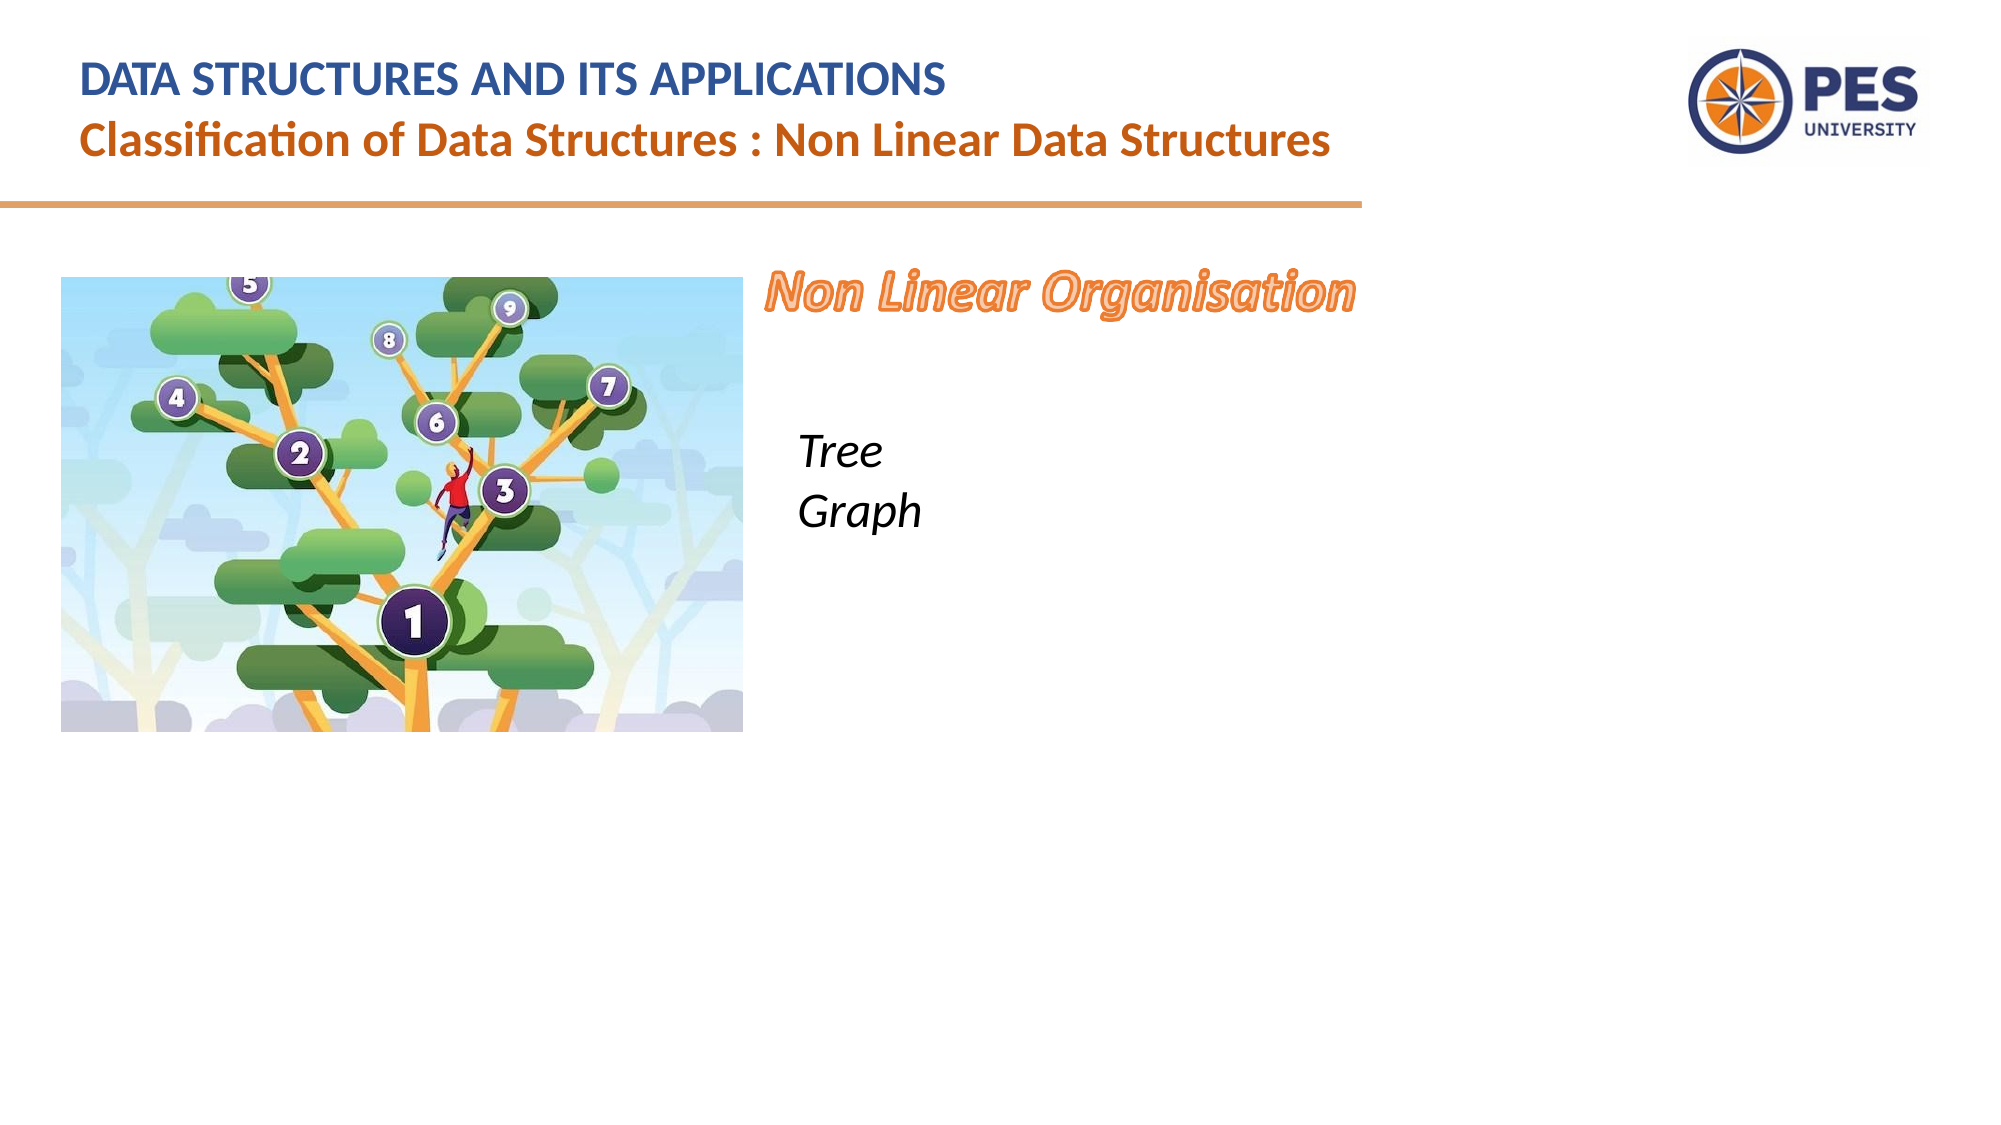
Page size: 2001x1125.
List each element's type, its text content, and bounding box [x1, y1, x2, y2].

text_box Tree Graph [795, 415, 926, 538]
picture [763, 268, 1357, 322]
text_box DATA STRUCTURES AND ITS APPLICATIONS Classification of Data Structures : Non Linear Data Structures [77, 43, 1336, 167]
picture [1688, 36, 1931, 168]
picture [60, 277, 743, 733]
text_box [0, 201, 1362, 208]
